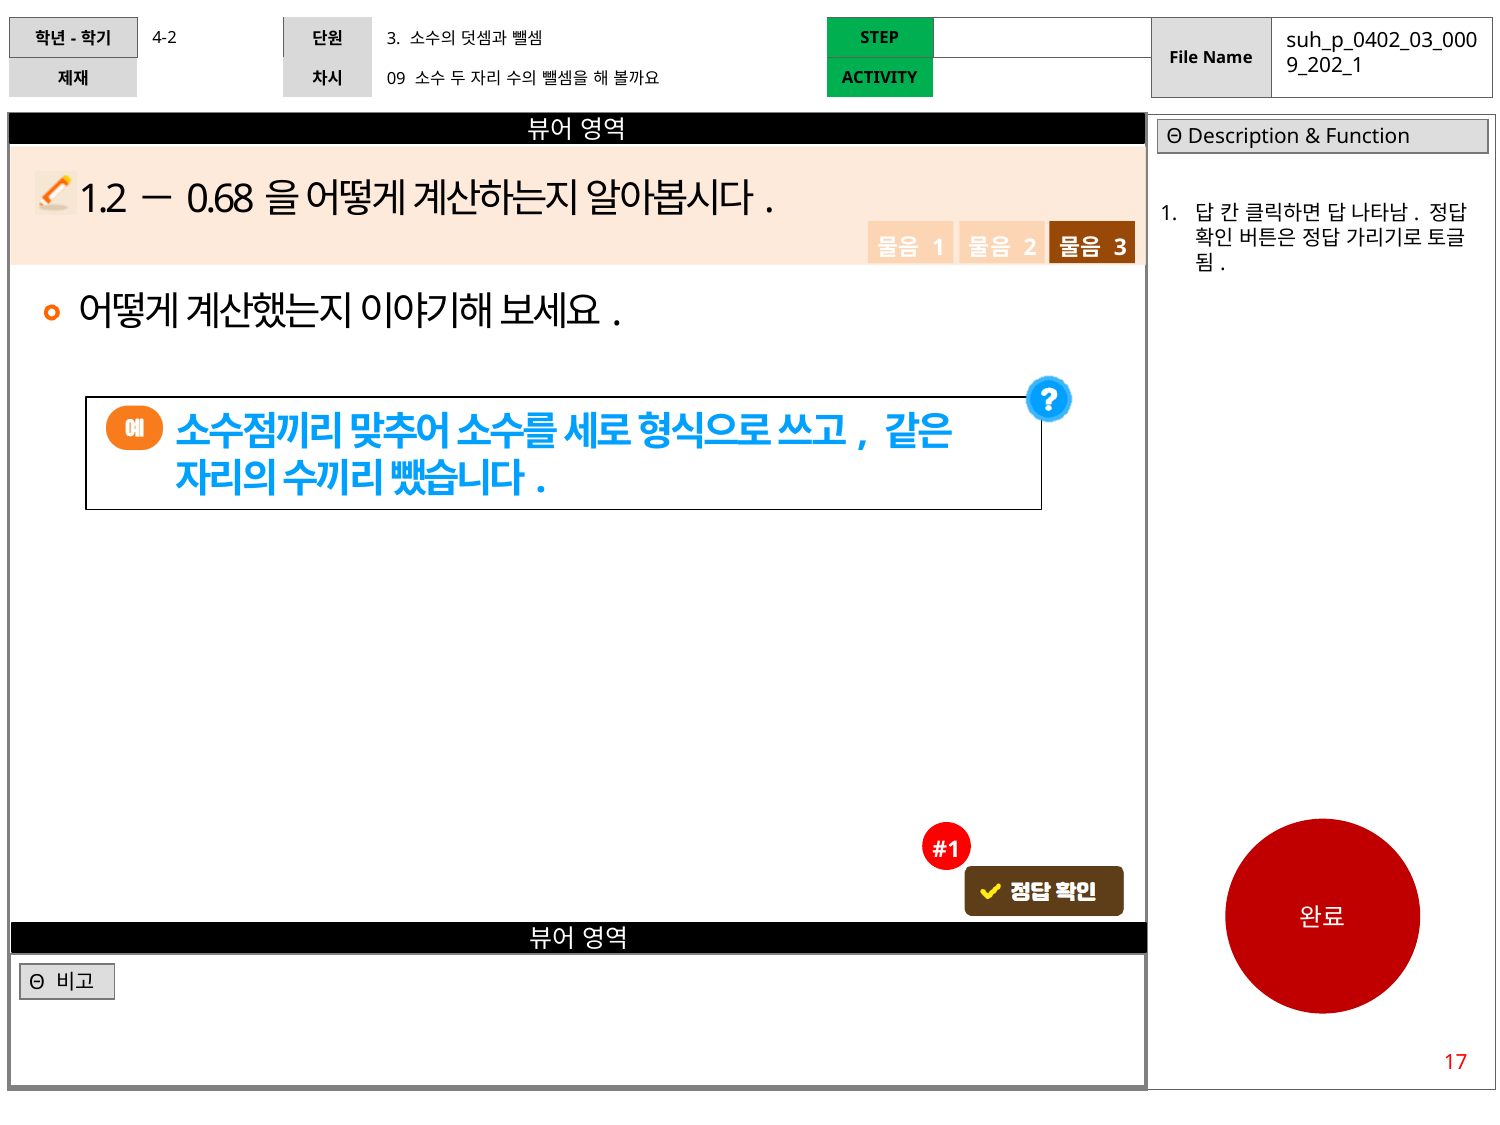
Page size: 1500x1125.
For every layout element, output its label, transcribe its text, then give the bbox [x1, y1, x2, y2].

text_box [860, 211, 1145, 264]
picture [40, 301, 61, 323]
picture [963, 863, 1126, 918]
text_box [9, 145, 1148, 267]
text_box suh_p_0402_03_0009_202_1 [1271, 18, 1500, 84]
text_box 완료 [1223, 816, 1423, 1016]
picture [31, 170, 77, 218]
picture [104, 403, 165, 452]
text_box 1.2－0.68을 어떻게 계산하는지 알아봅시다. [63, 165, 1145, 228]
text_box 어떻게 계산했는지 이야기해 보세요. [63, 278, 1134, 342]
table_header Θ Description & Function [1158, 120, 1487, 152]
picture [1019, 369, 1079, 429]
text_box 답 칸 클릭하면 답 나타남. 정답 확인 버튼은 정답 가리기로 토글 됨. [1145, 160, 1500, 376]
text_box #1 [920, 819, 973, 873]
text_box 소수점끼리 맞추어 소수를 세로 형식으로 쓰고, 같은 자리의 수끼리 뺐습니다. [85, 396, 1042, 510]
